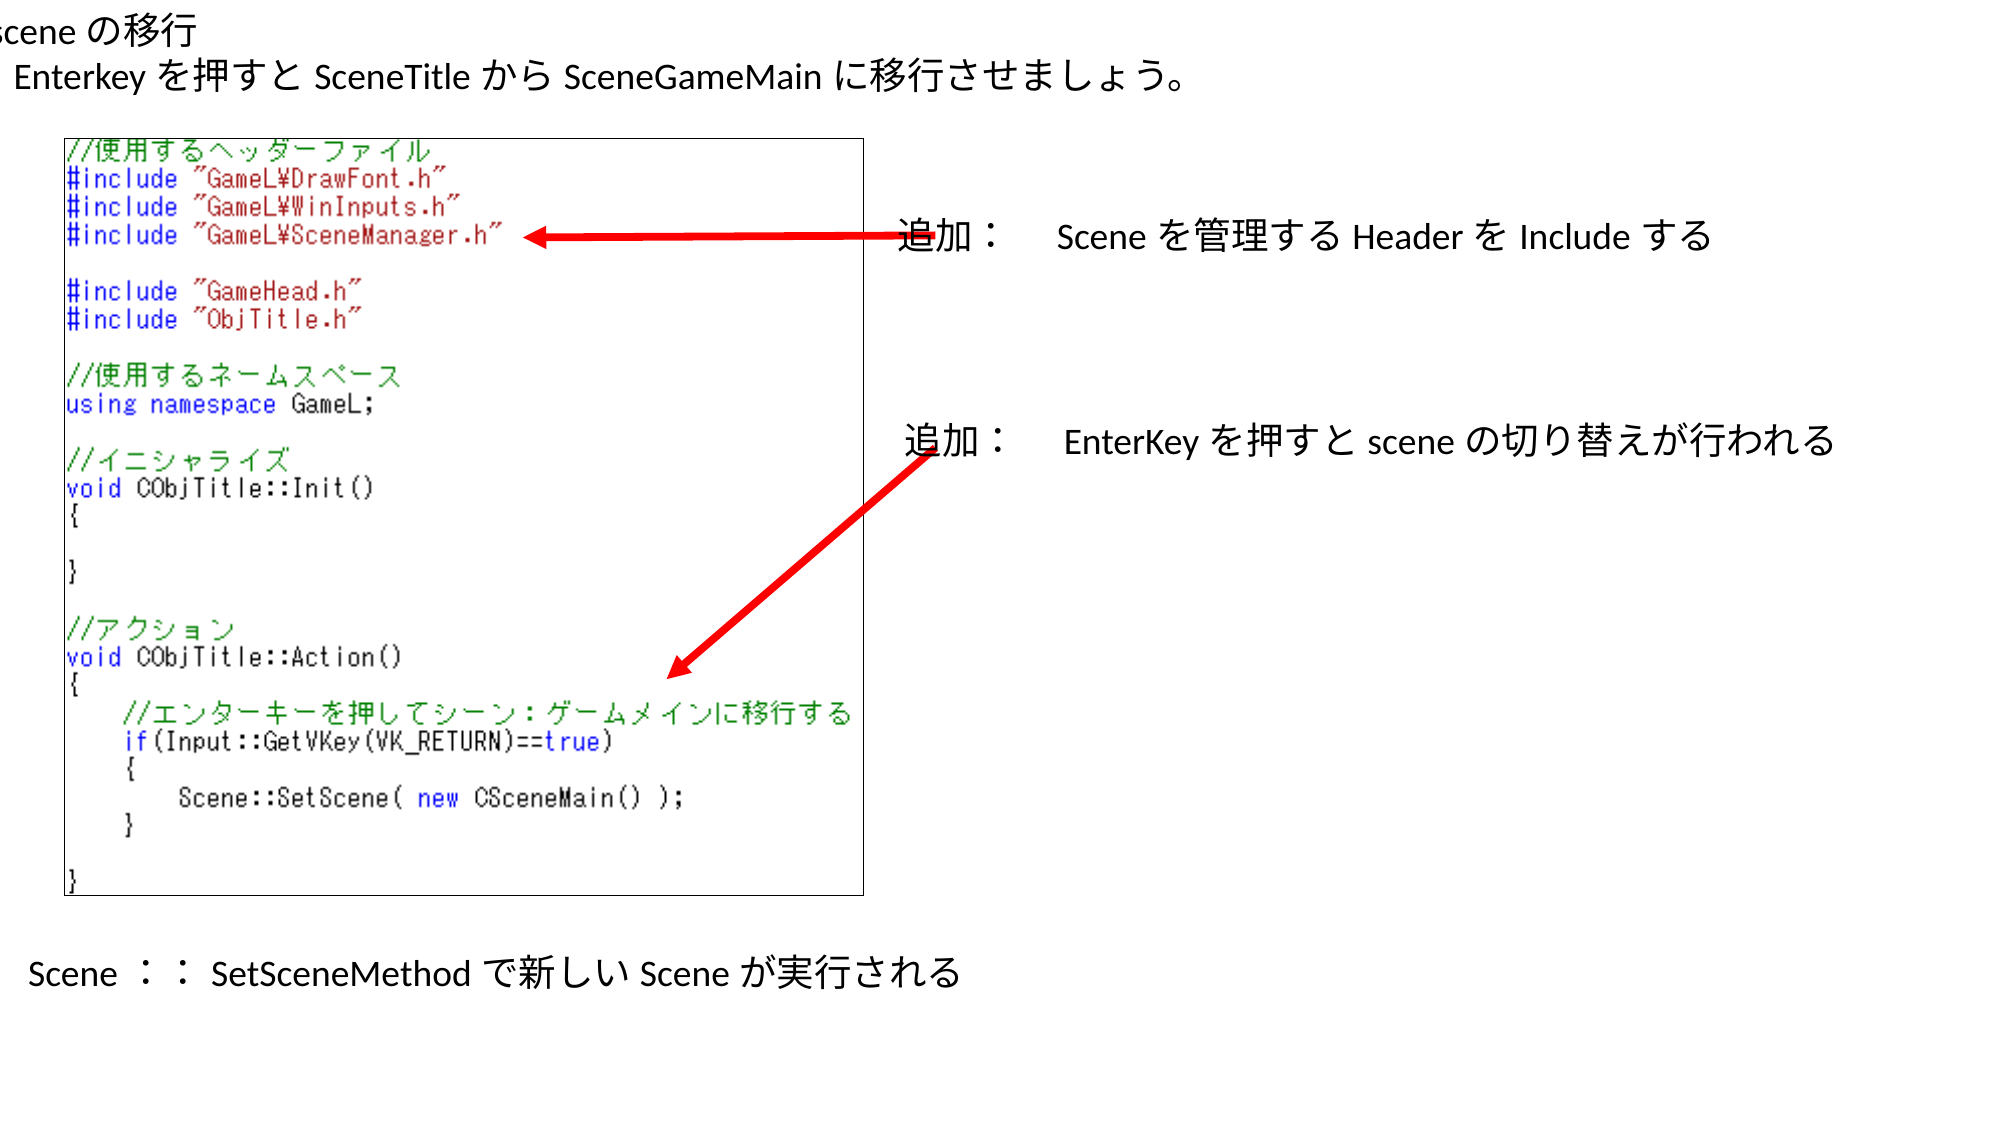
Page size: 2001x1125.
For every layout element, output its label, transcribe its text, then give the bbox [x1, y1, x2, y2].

text_box 追加： Sceneを管理するHeaderをIncludeする [883, 205, 1730, 265]
text_box Scene：：SetSceneMethodで新しいSceneが実行される [13, 941, 979, 1002]
text_box ・sceneの移行 Enterkeyを押すとSceneTitleからSceneGameMainに移行させましょう。 [0, 0, 1220, 105]
picture [64, 138, 864, 896]
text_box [666, 447, 936, 680]
text_box 追加： EnterKeyを押すとsceneの切り替えが行われる [890, 409, 1853, 470]
